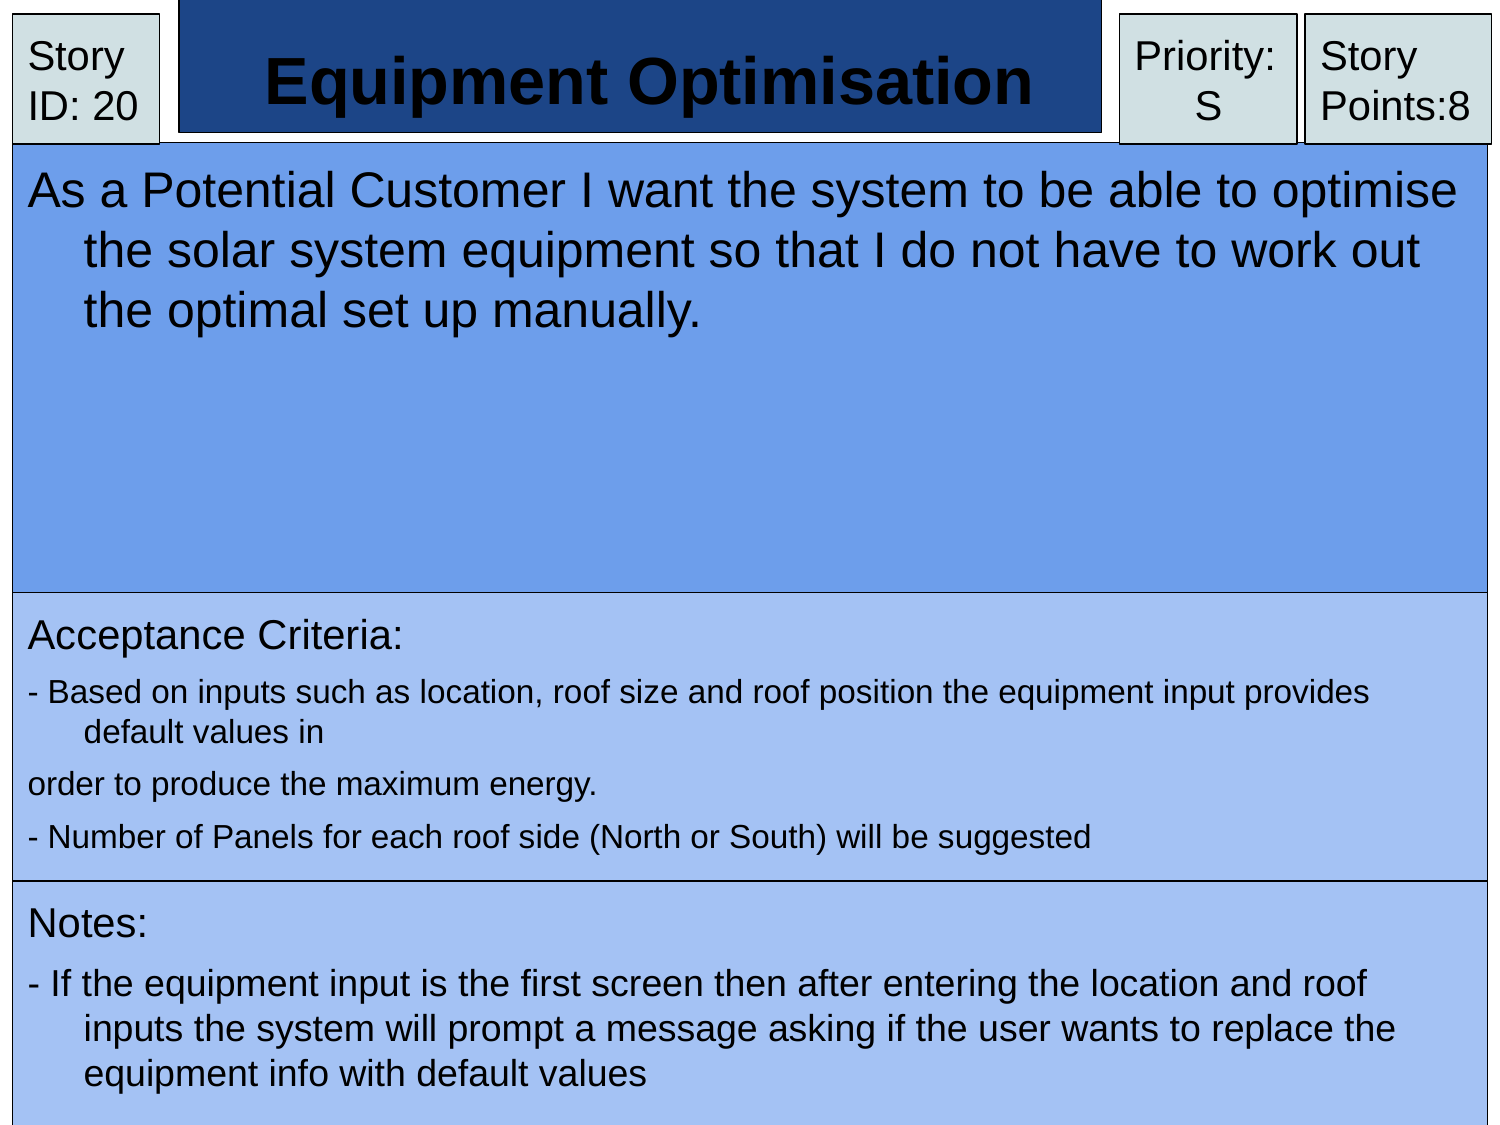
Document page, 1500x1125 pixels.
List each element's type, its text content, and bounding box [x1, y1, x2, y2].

text_box [1286, 22, 1492, 148]
list Acceptance Criteria: - Based on inputs such as location, roof size and roof position the equipment input provides default values in order to produce the maximum energy. - Number of Panels for each roof side (North or South) will be suggested [12, 592, 1488, 881]
text_box Story ID: 20 [12, 13, 160, 144]
title Equipment Optimisation [179, 0, 1102, 133]
text_box Story Points:8 [1305, 13, 1492, 144]
list Notes: - If the equipment input is the first screen then after entering the location and roof inputs the system will prompt a message asking if the user wants to replace the equipment info with default values [12, 881, 1488, 1125]
list As a Potential Customer I want the system to be able to optimise the solar system equipment so that I do not have to work out the optimal set up manually. [12, 142, 1488, 592]
text_box Priority: S [1119, 13, 1298, 144]
